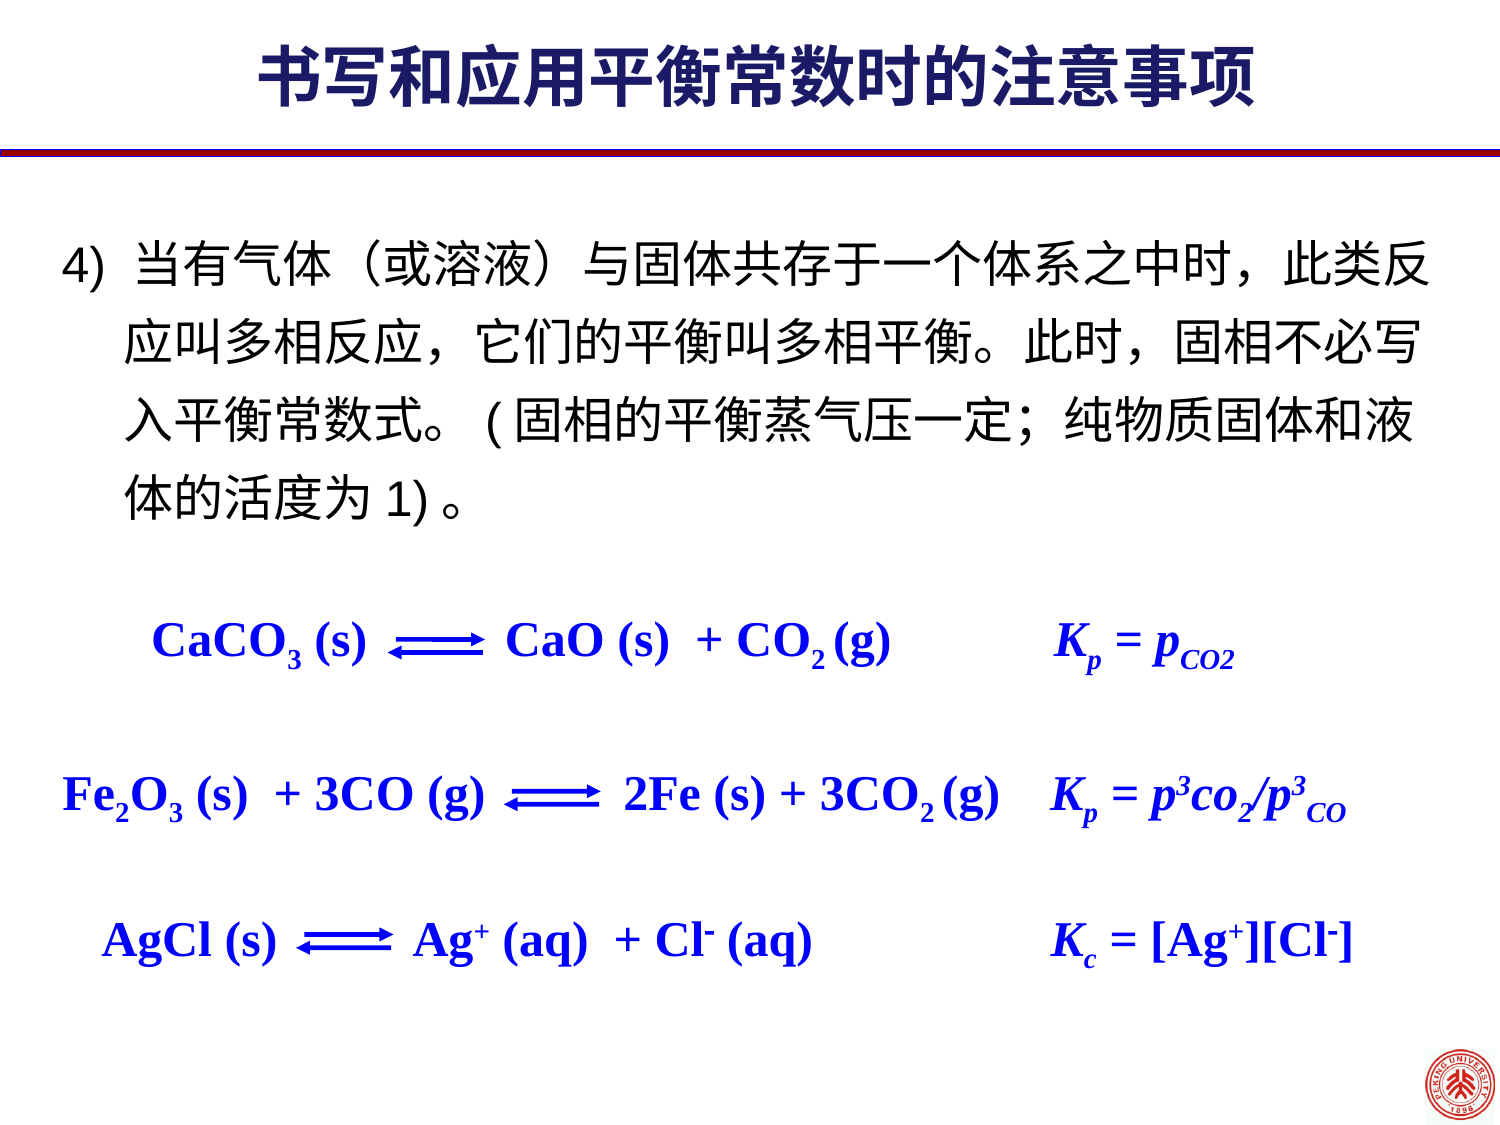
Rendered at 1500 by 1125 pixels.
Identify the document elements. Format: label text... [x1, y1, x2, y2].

text_box 4) 当有气体（或溶液）与固体共存于一个体系之中时，此类反应叫多相反应，它们的平衡叫多相平衡。此时，固相不必写入平衡常数式。(固相的平衡蒸气压一定；纯物质固体和液体的活度为1)。 [46, 206, 1453, 534]
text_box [22, 599, 1471, 975]
picture [1425, 1049, 1495, 1125]
text_box 书写和应用平衡常数时的注意事项 [159, 12, 1353, 138]
text_box [0, 149, 1500, 157]
